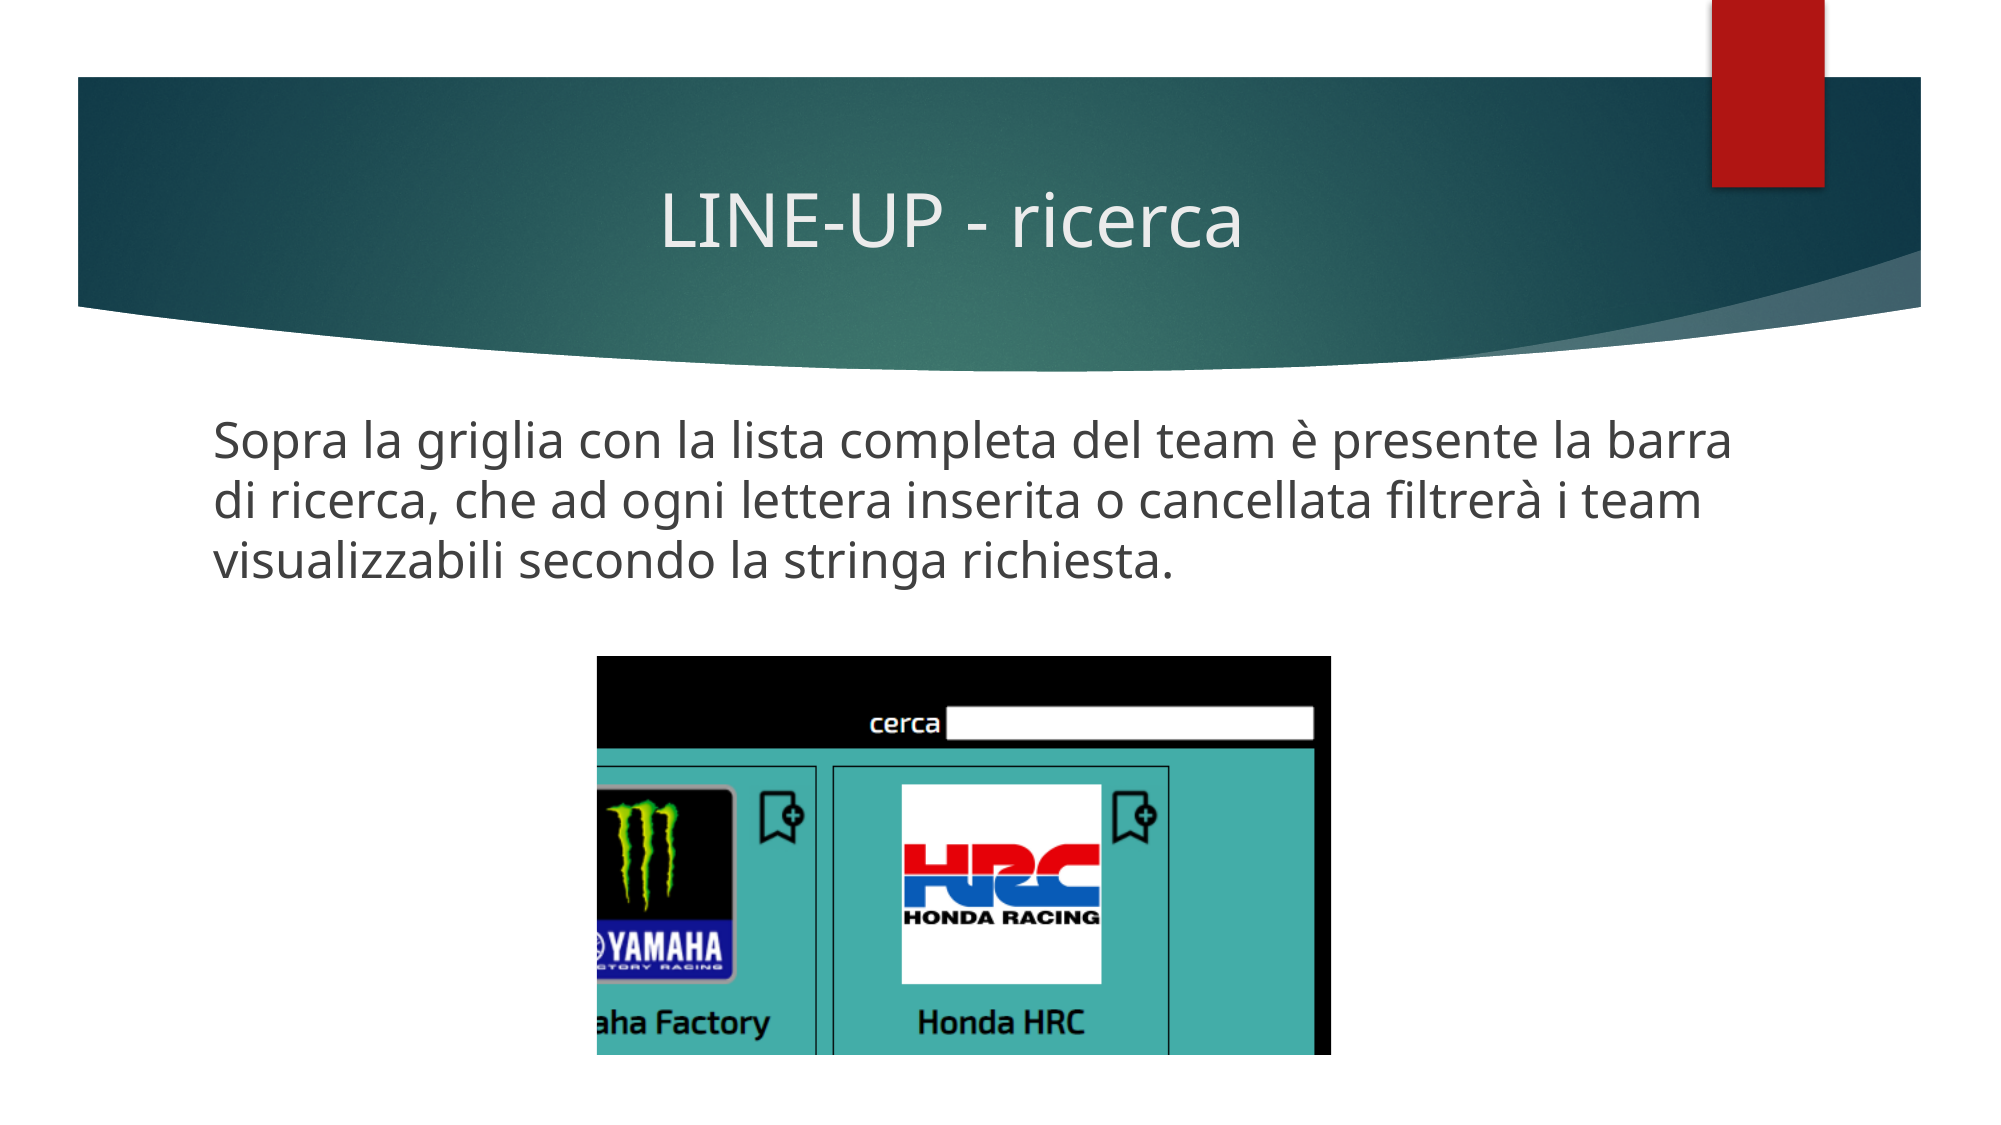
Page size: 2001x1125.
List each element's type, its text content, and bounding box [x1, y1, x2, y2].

title LINE-UP - ricerca [228, 159, 1677, 276]
picture [596, 655, 1332, 1056]
list Sopra la griglia con la lista completa del team è presente la barra di ricerca, che ad ogni lettera inserita o cancellata filtrerà i team visualizzabili secondo la stringa richiesta. [198, 400, 1802, 962]
